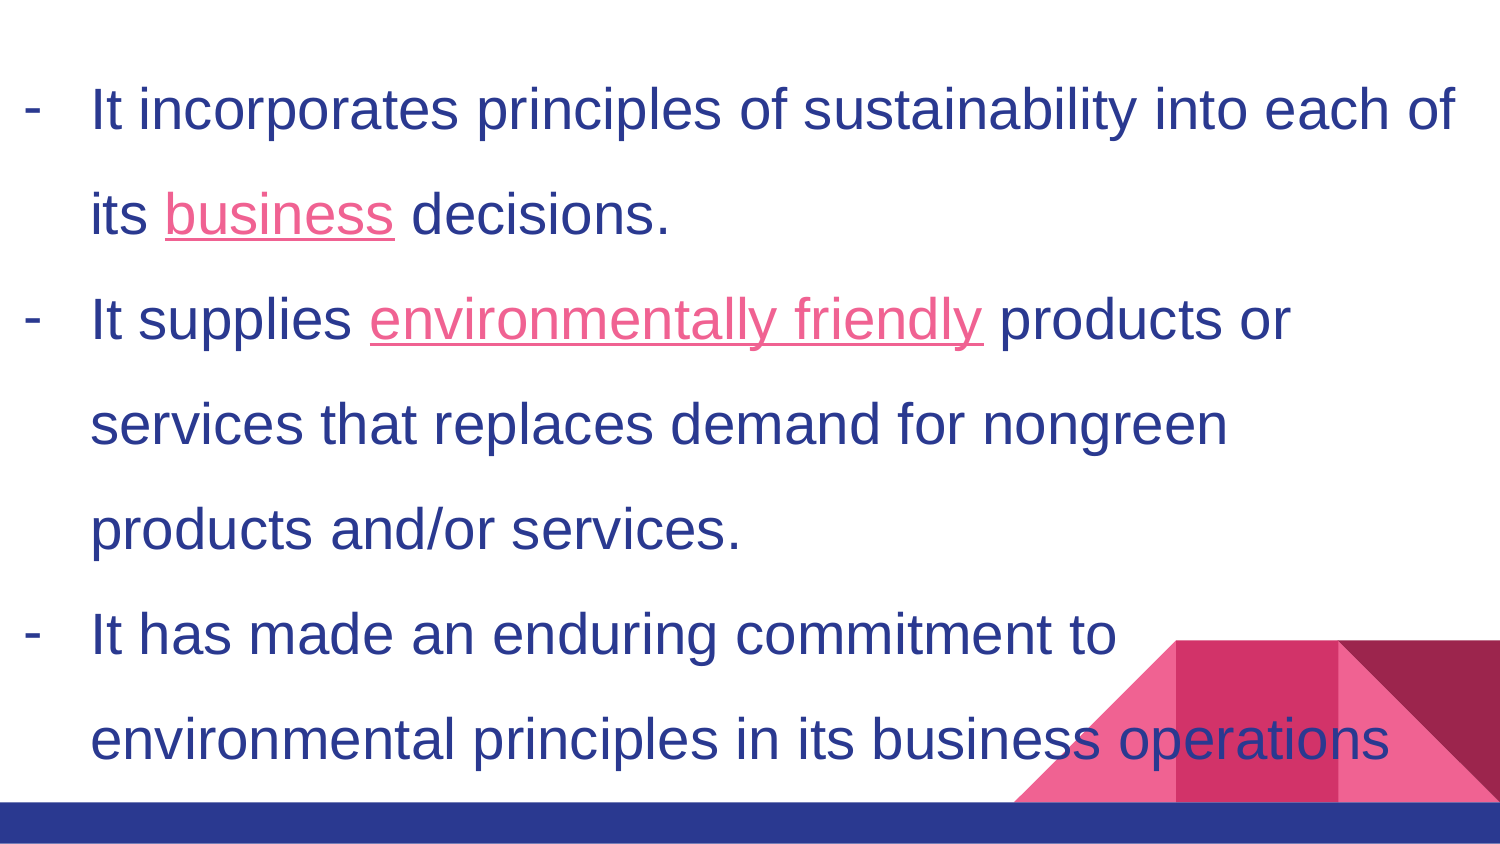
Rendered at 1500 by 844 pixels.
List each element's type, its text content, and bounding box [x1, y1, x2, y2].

text_box It incorporates principles of sustainability into each of its business decisions. It supplies environmentally friendly products or services that replaces demand for nongreen products and/or services. It has made an enduring commitment to environmental principles in its business operations [0, 37, 1474, 770]
